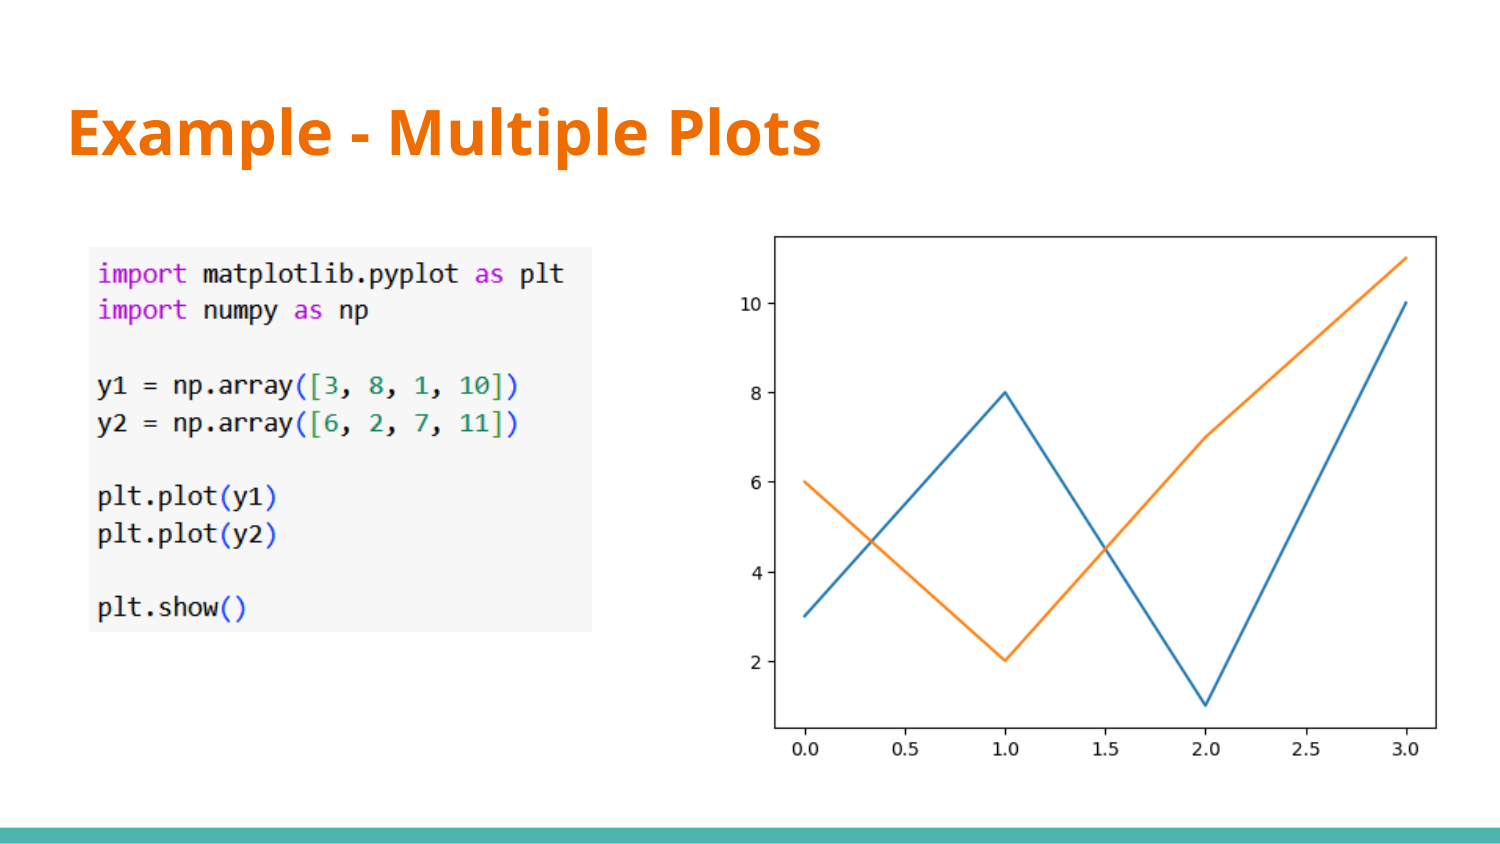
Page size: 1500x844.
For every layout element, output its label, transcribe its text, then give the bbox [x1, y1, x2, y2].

picture [725, 222, 1450, 774]
title Example - Multiple Plots [51, 72, 1449, 189]
picture [89, 247, 592, 632]
